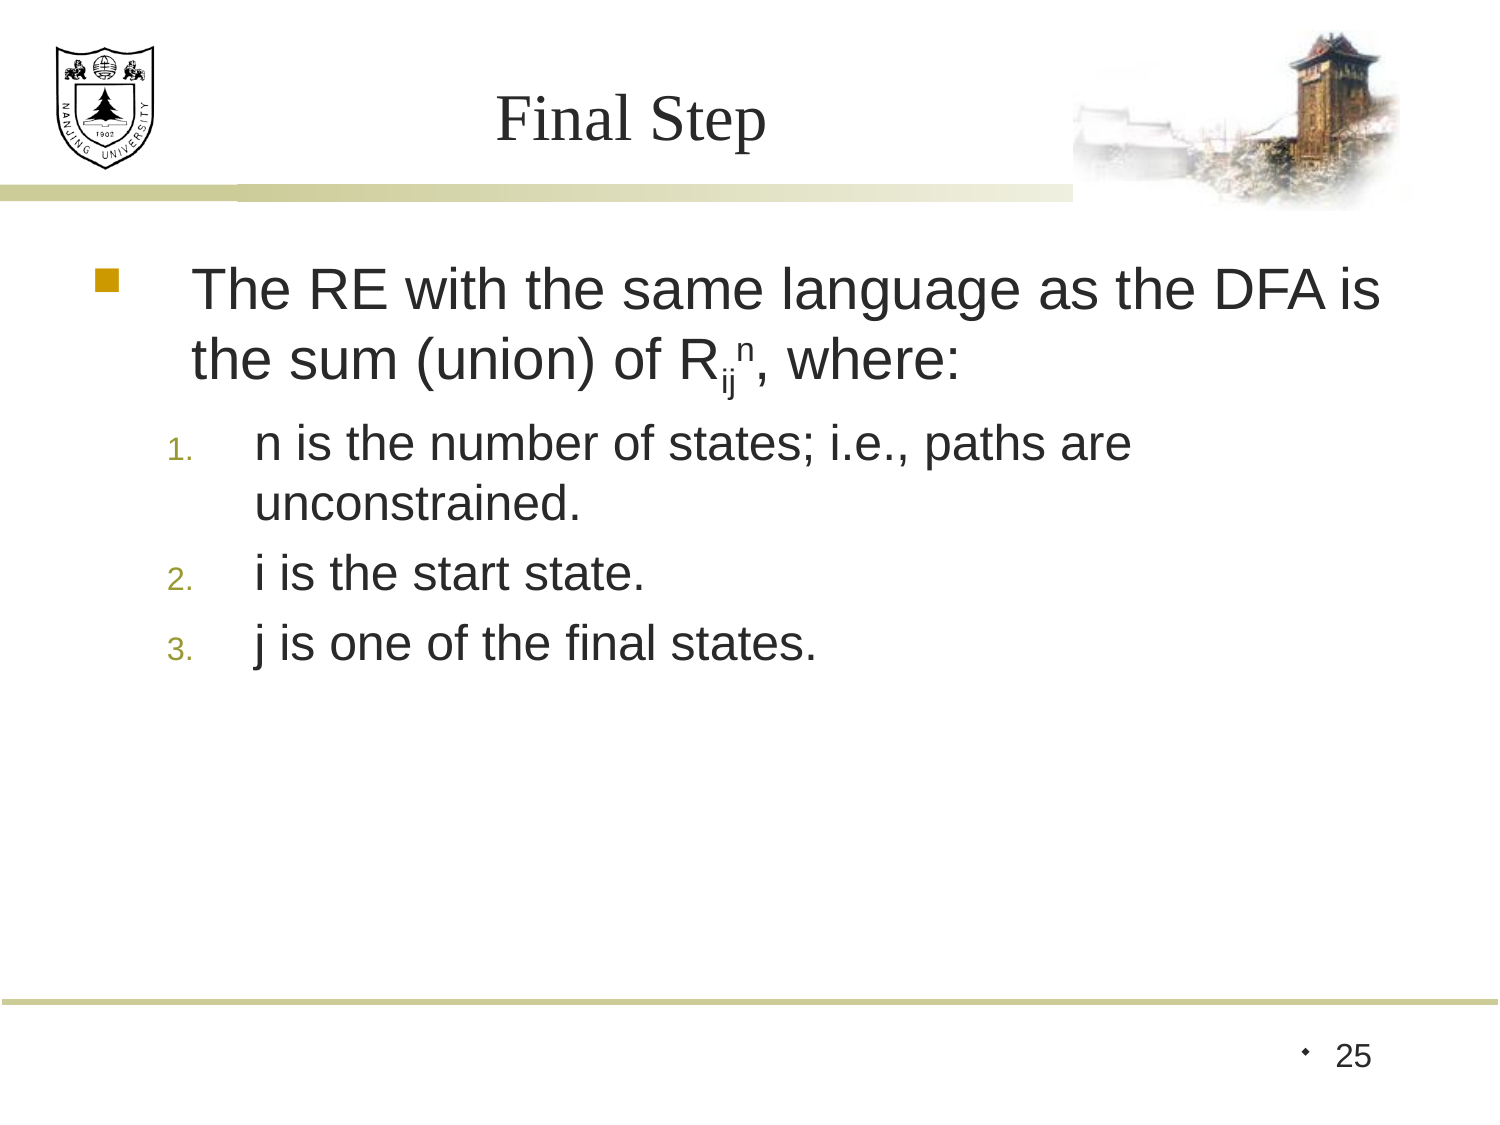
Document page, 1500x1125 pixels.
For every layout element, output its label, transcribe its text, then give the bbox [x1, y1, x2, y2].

list The RE with the same language as the DFA is the sum (union) of Rijn, where: n is the number of states; i.e., paths are unconstrained. i is the start state. j is one of the final states. [76, 243, 1413, 965]
picture [50, 42, 160, 173]
picture [2, 999, 1498, 1005]
title Final Step [171, 66, 1093, 161]
slide_number 25 [1234, 1030, 1388, 1107]
picture [1073, 30, 1400, 211]
